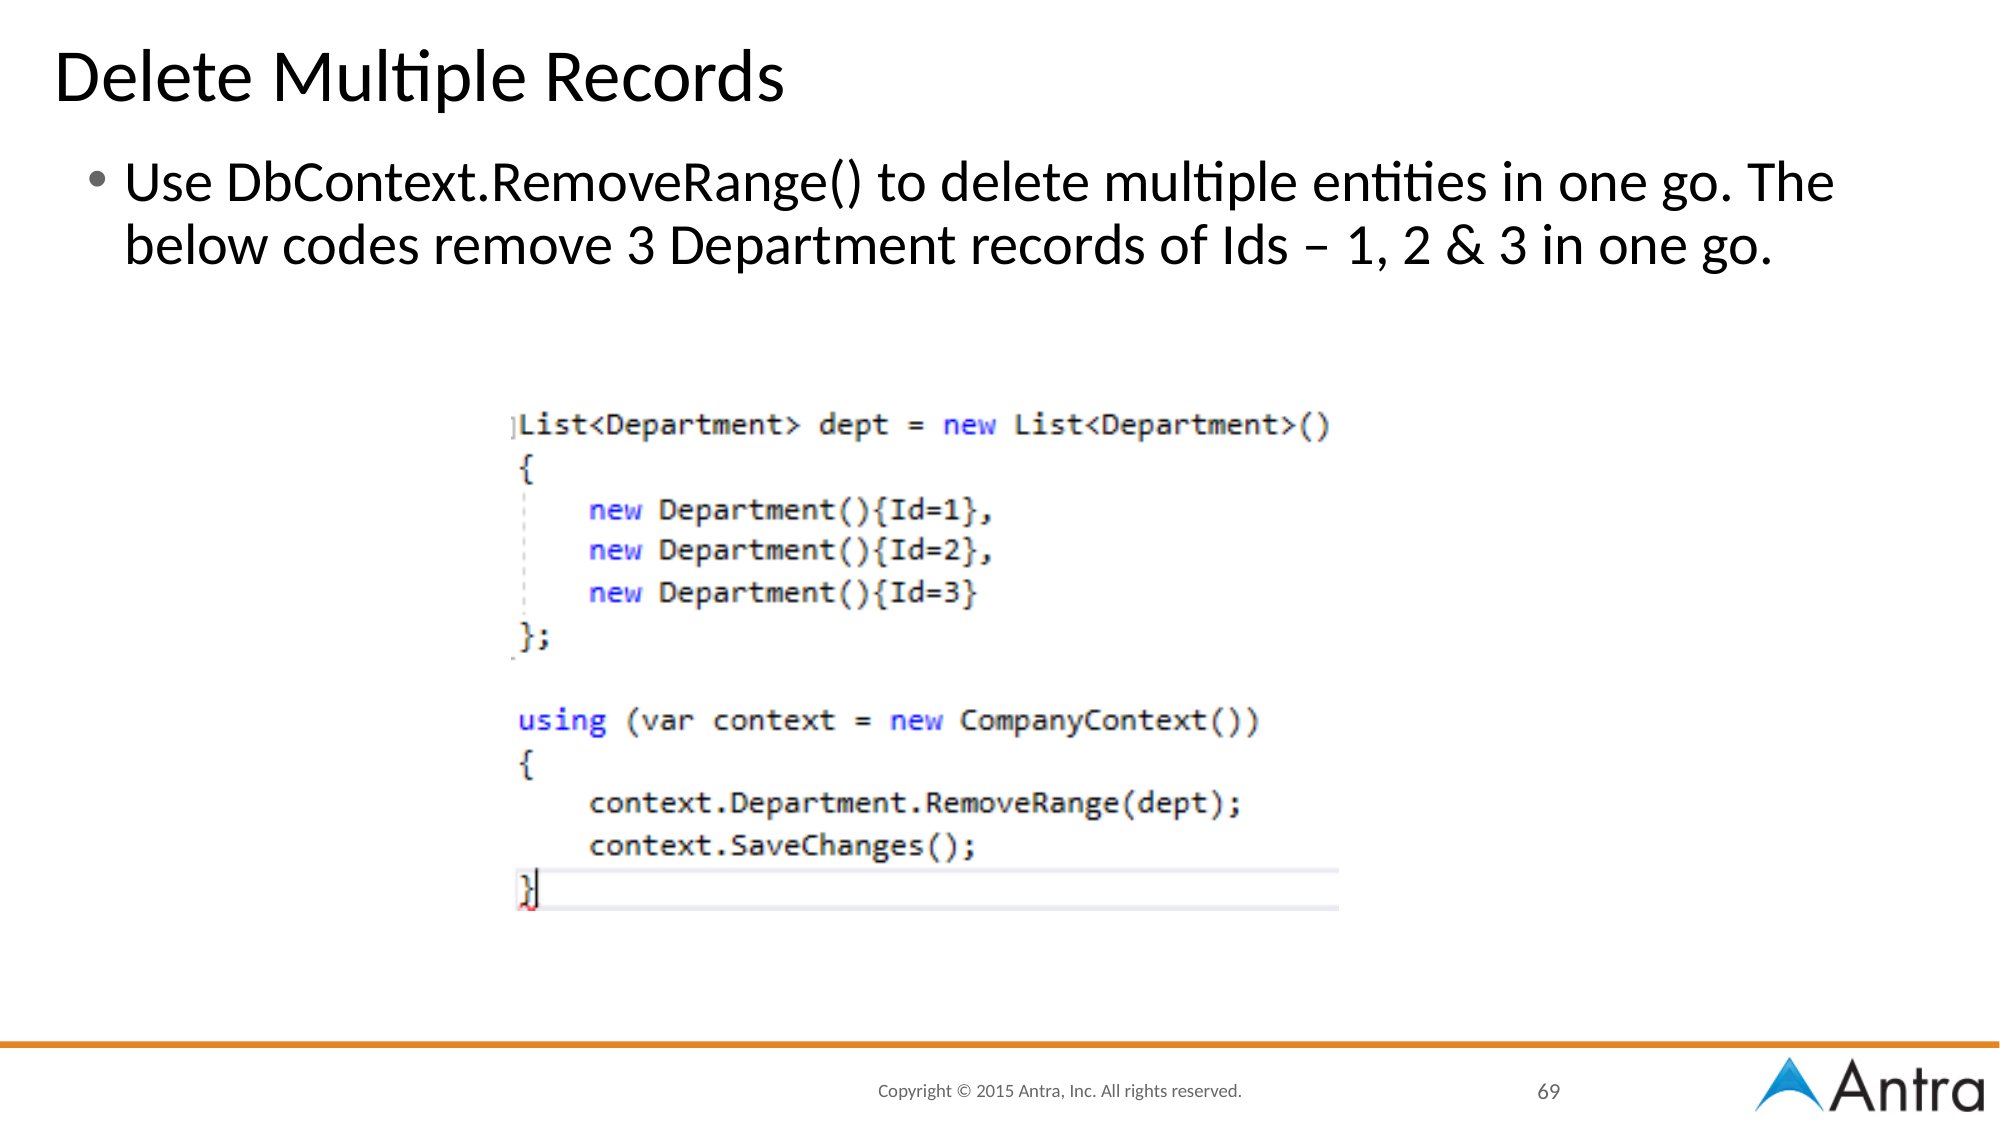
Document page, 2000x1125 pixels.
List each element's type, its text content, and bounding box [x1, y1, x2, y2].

slide_number 69 [1498, 1075, 1561, 1106]
title Delete Multiple Records [55, 53, 1881, 117]
list Use DbContext.RemoveRange() to delete multiple entities in one go. The below codes remove 3 Department records of Ids – 1, 2 & 3 in one go. [87, 150, 1913, 876]
picture [511, 410, 1339, 911]
picture [1744, 1048, 1994, 1122]
